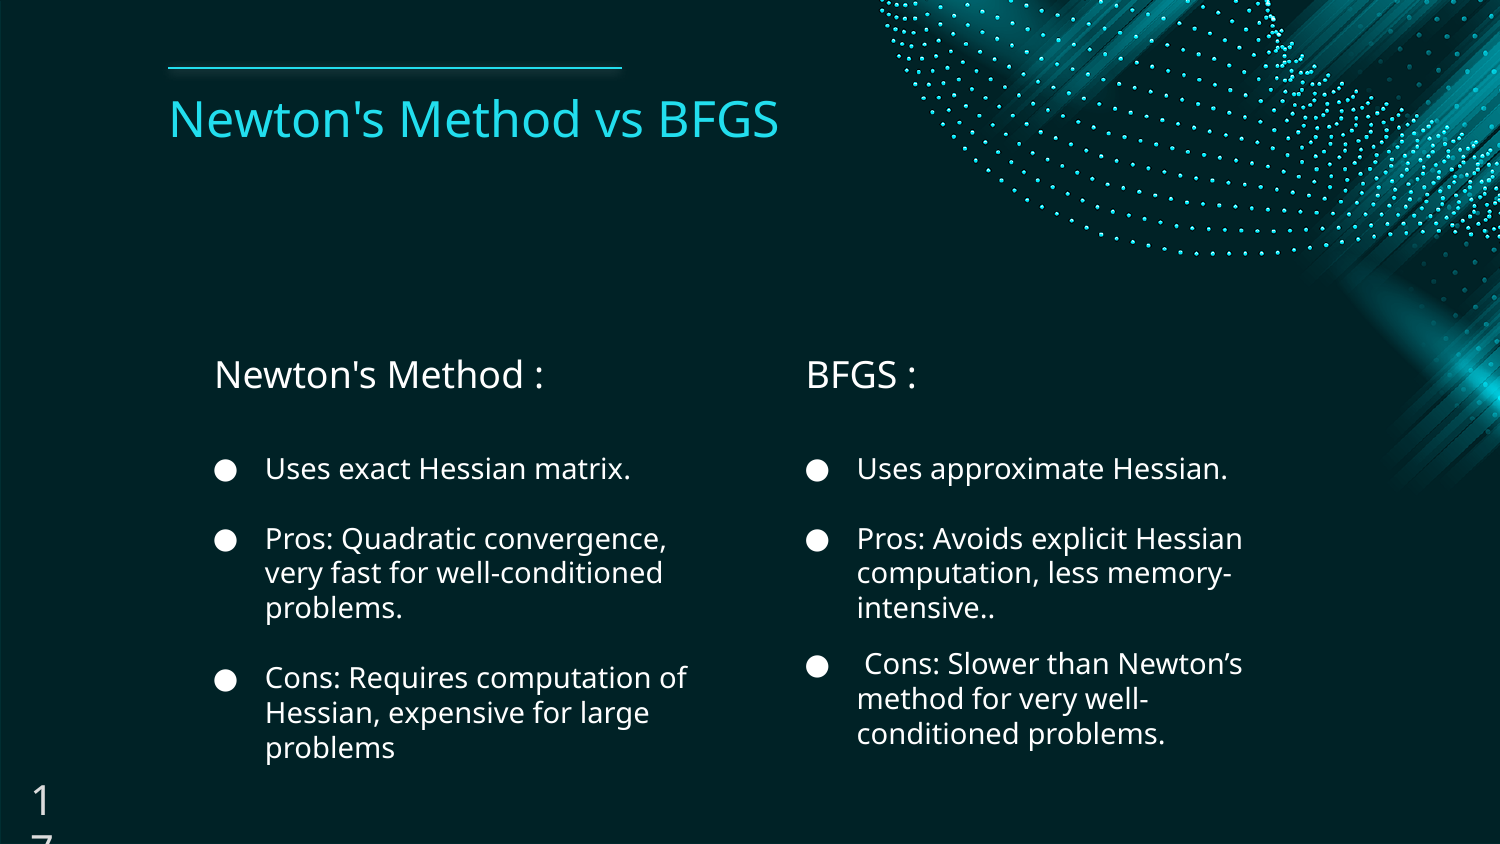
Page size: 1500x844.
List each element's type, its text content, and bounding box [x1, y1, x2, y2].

picture [0, 0, 1500, 844]
list Uses exact Hessian matrix. Pros: Quadratic convergence, very fast for well-conditioned problems. Cons: Requires computation of Hessian, expensive for large problems [175, 435, 710, 730]
title BFGS : [790, 320, 1326, 411]
title Newton's Method vs BFGS [153, 72, 969, 228]
text_box 17 [15, 758, 93, 832]
list Uses approximate Hessian. Pros: Avoids explicit Hessian computation, less memory-intensive.. Cons: Slower than Newton’s method for very well-conditioned problems. [766, 435, 1302, 730]
title Newton's Method : [199, 320, 734, 411]
